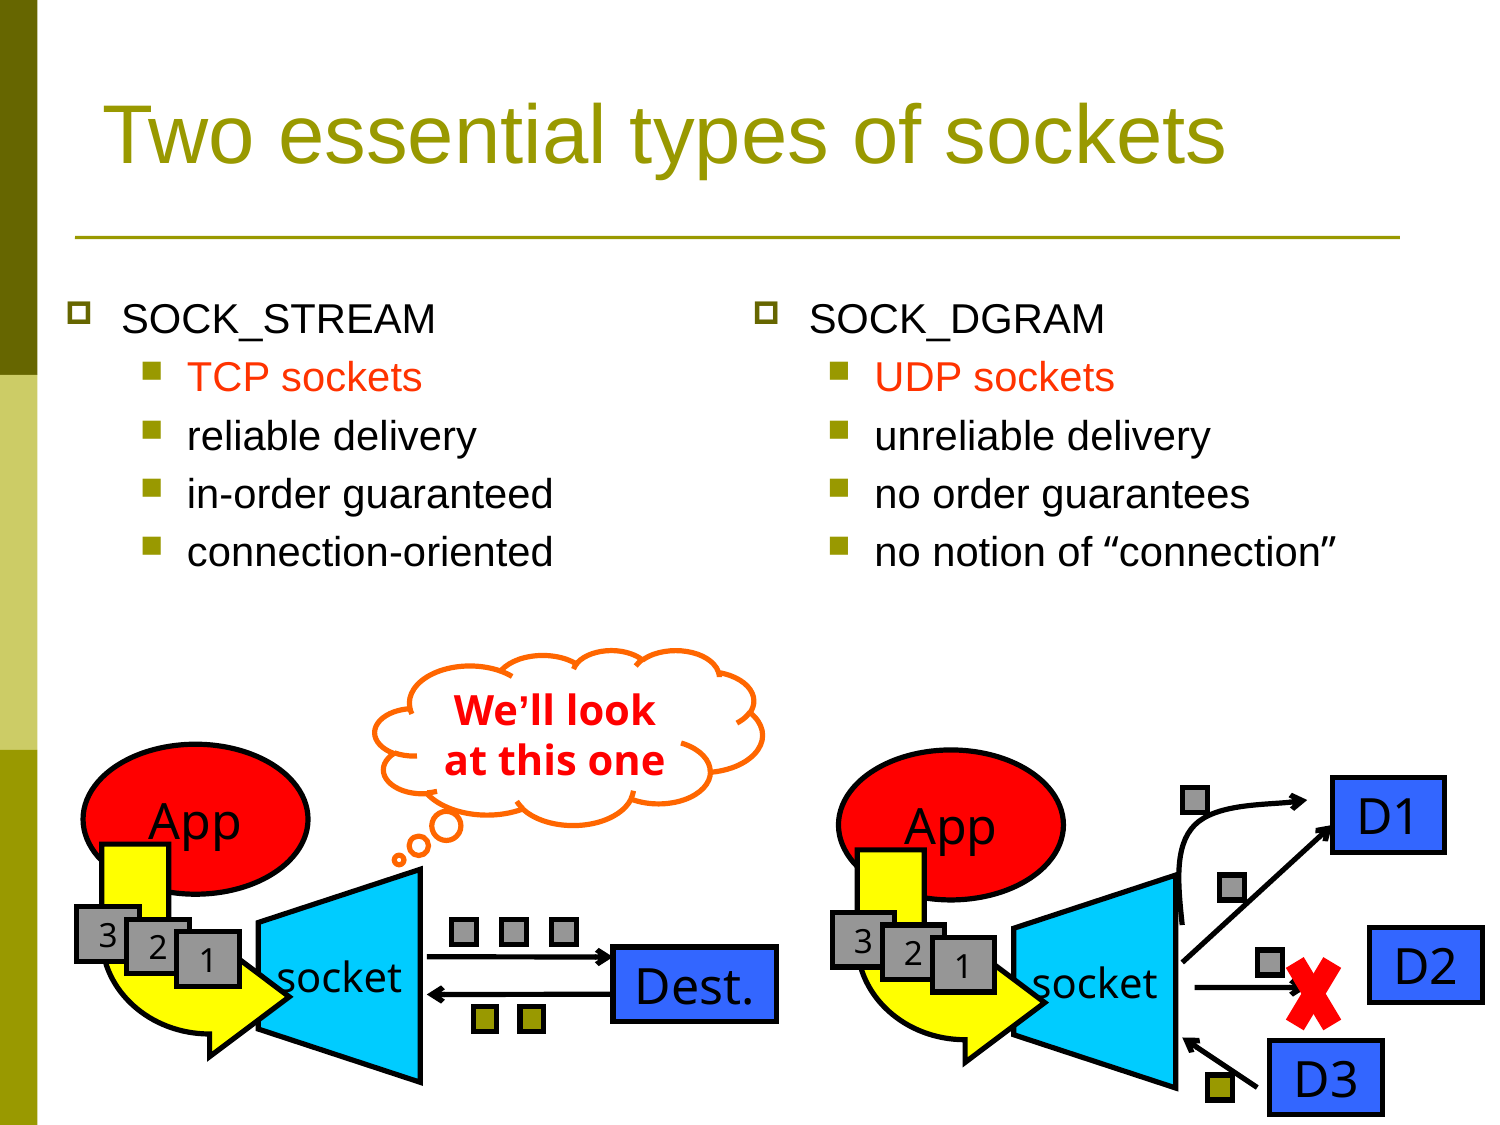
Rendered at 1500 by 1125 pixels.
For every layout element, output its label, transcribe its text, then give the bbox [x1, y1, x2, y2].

list SOCK_STREAM TCP sockets reliable delivery in-order guaranteed connection-oriented [50, 284, 675, 1047]
text_box We’ll look at this one [374, 650, 763, 742]
list SOCK_DGRAM UDP sockets unreliable delivery no order guarantees no notion of “connection” [737, 284, 1450, 1047]
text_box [76, 743, 778, 1083]
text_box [831, 749, 1483, 1118]
title Two essential types of sockets [87, 0, 1363, 188]
